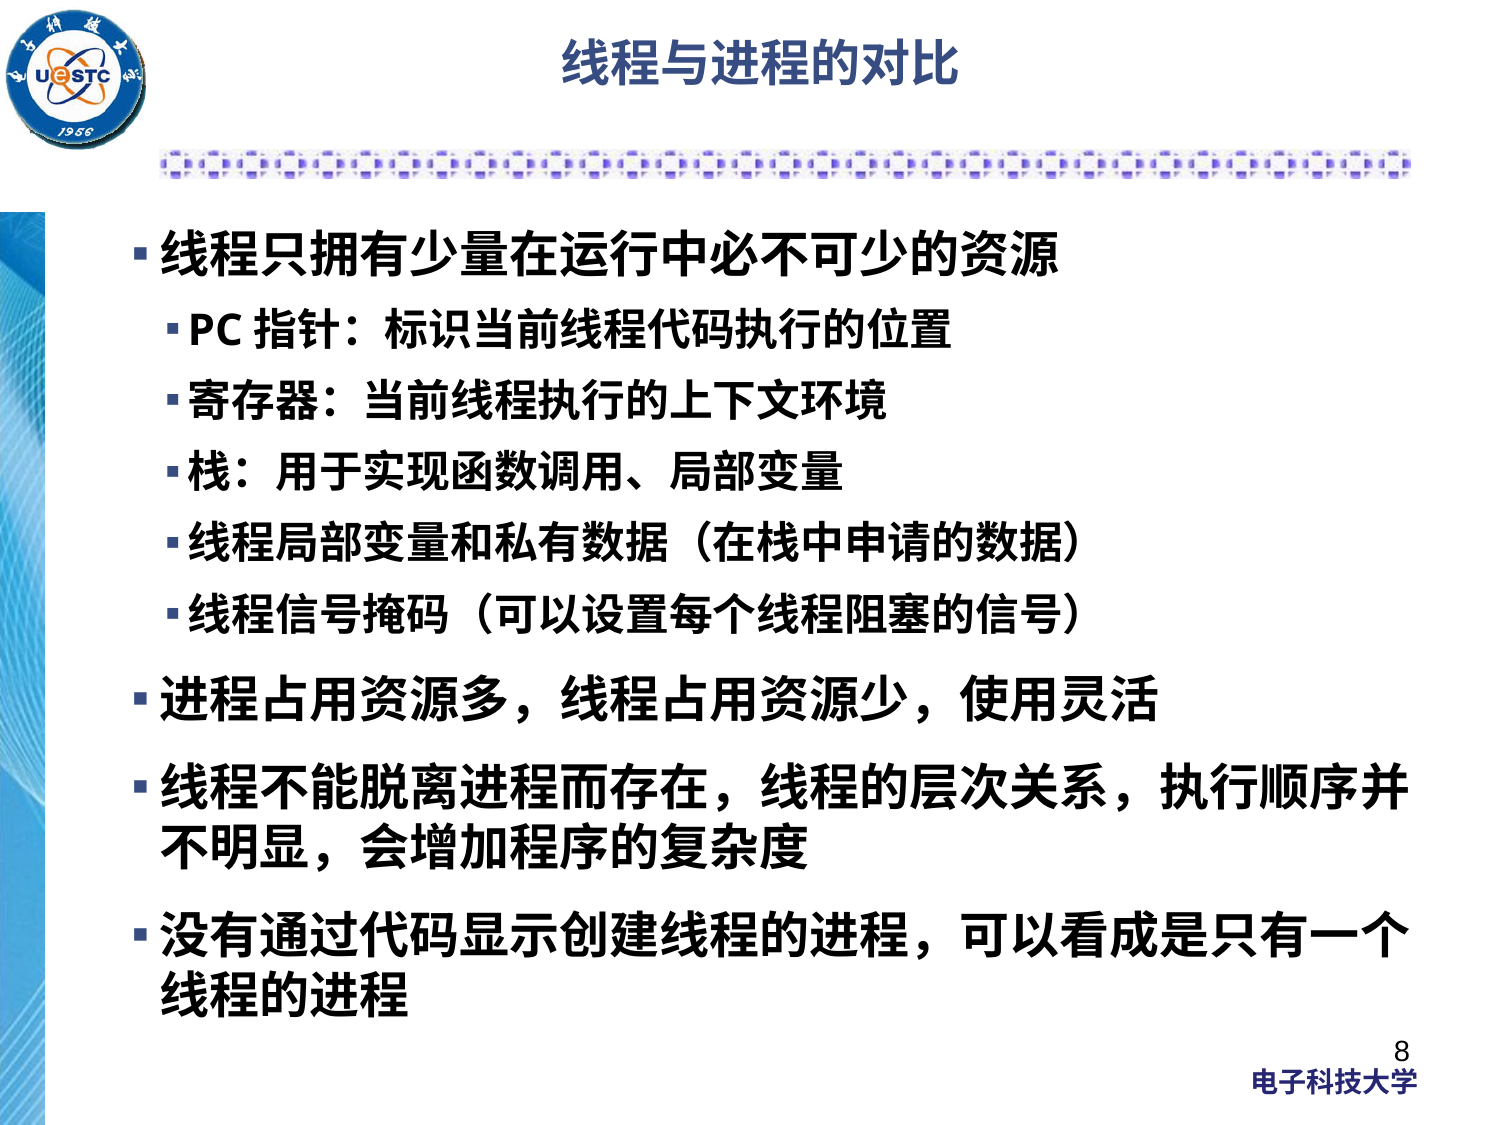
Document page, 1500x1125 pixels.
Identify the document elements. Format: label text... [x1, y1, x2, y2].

title 线程与进程的对比 [159, 31, 1362, 122]
slide_number 8 [1074, 1024, 1425, 1103]
picture [0, 212, 45, 1125]
picture [5, 0, 146, 150]
picture [159, 149, 1411, 179]
list 线程只拥有少量在运行中必不可少的资源 PC指针：标识当前线程代码执行的位置 寄存器：当前线程执行的上下文环境 栈：用于实现函数调用、局部变量 线程局部变量和私有数据（在栈中申请的数据） 线程信号掩码（可以设置每个线程阻塞的信号） 进程占用资源多，线程占用资源少，使用灵活 线程不能脱离进程而存在，线程的层次关系，执行顺序并不明显，会增加程序的复杂度 没有通过代码显示创建线程的进程，可以看成是只有一个线程的进程 [116, 215, 1442, 1062]
